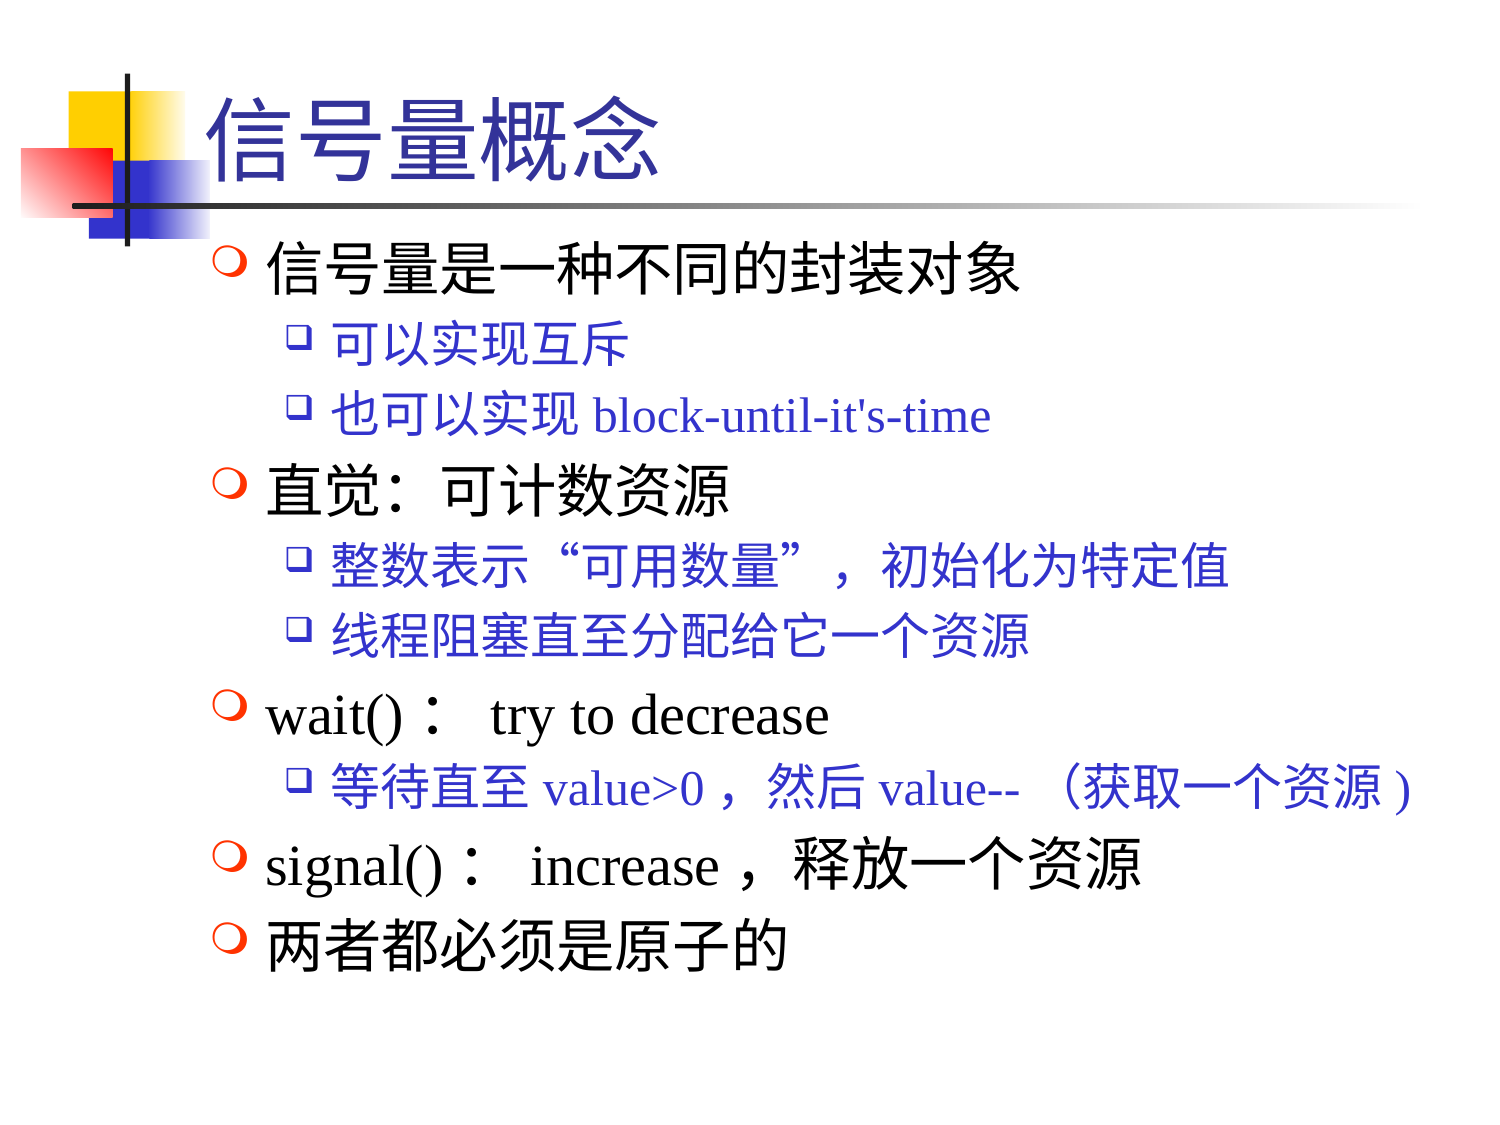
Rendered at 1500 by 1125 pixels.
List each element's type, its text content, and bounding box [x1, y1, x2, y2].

list 信号量是一种不同的封装对象 可以实现互斥 也可以实现block-until-it's-time 直觉：可计数资源 整数表示“可用数量”，初始化为特定值 线程阻塞直至分配给它一个资源 wait()：try to decrease 等待直至value>0，然后value--（获取一个资源) signal()：increase，释放一个资源 两者都必须是原子的 [193, 224, 1469, 1000]
title 信号量概念 [188, 12, 1468, 200]
